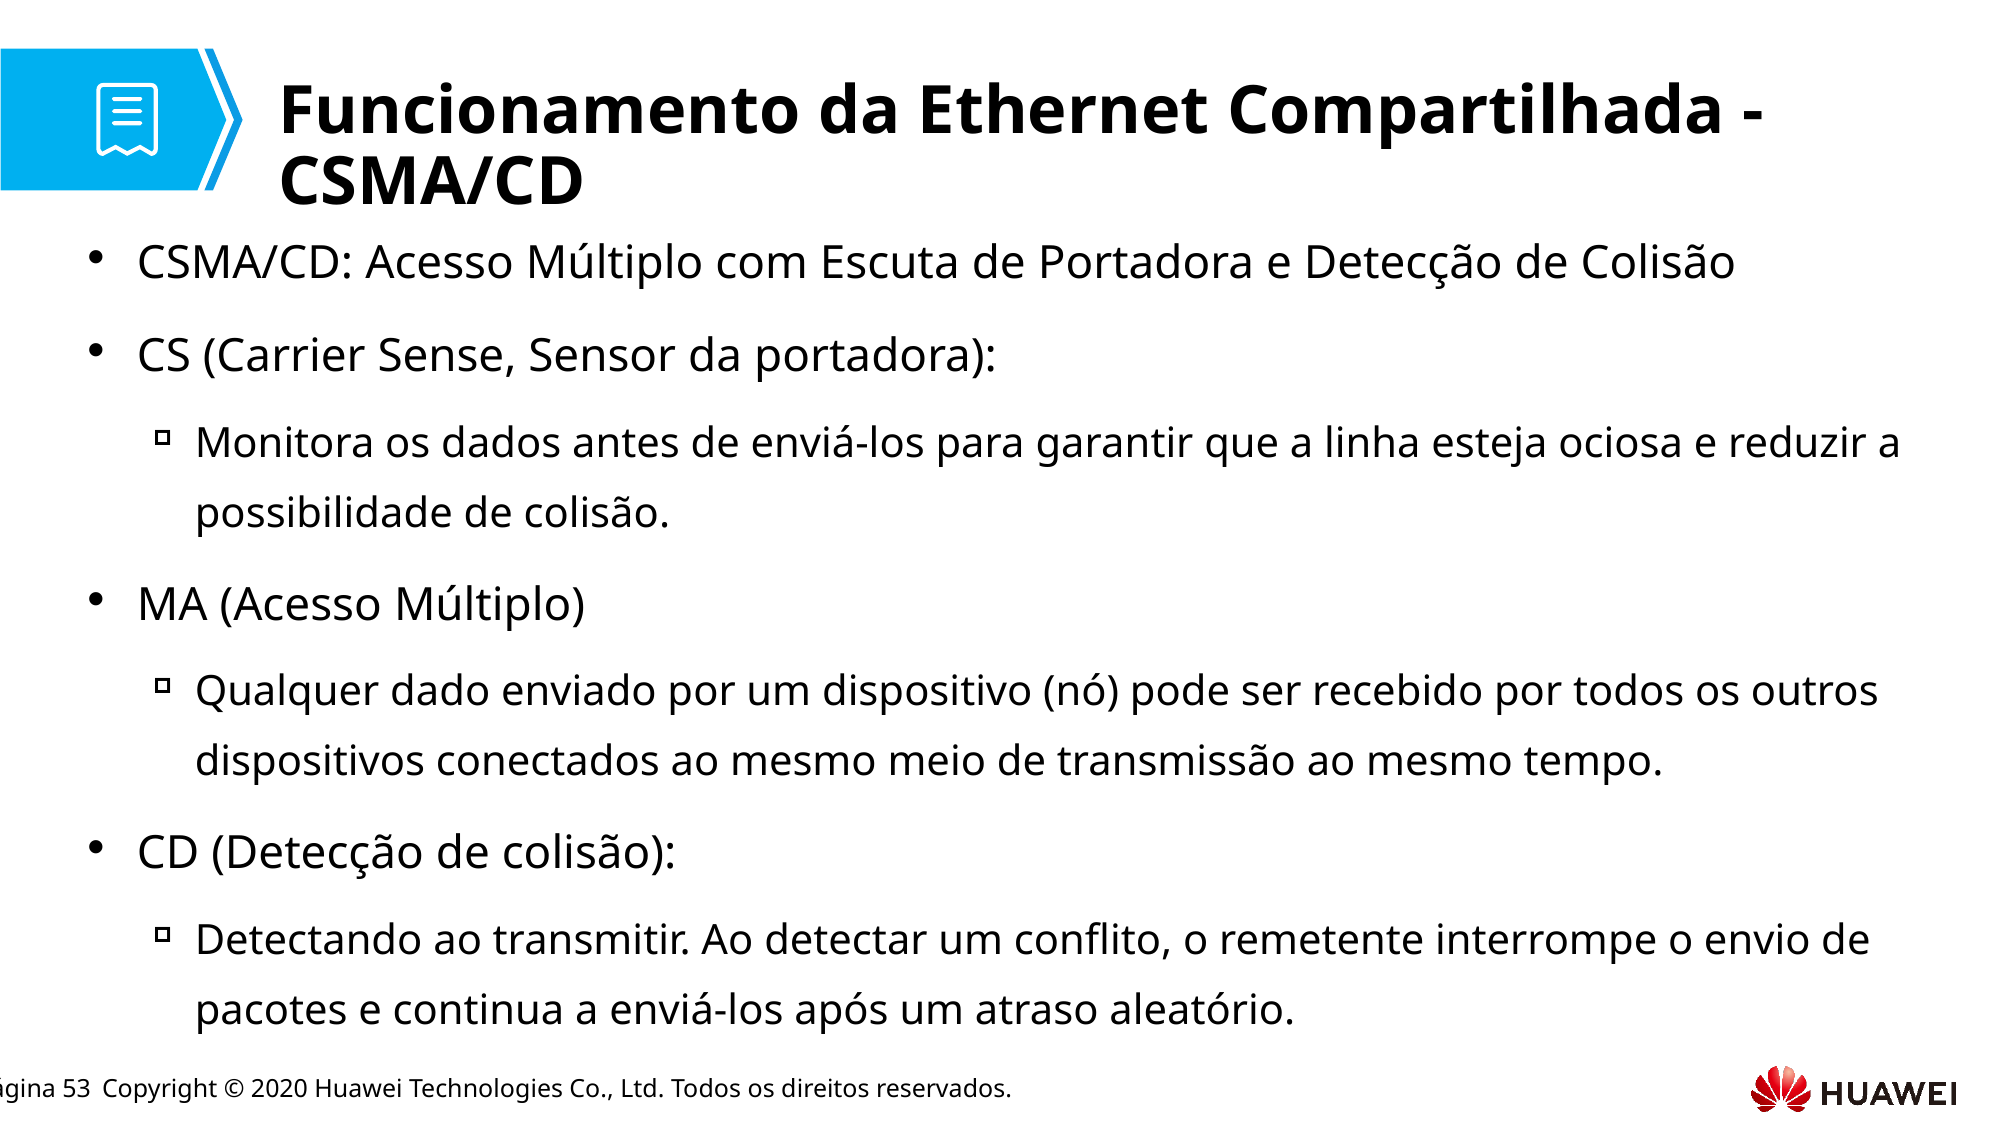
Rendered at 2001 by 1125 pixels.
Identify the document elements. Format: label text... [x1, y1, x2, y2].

list CSMA/CD: Acesso Múltiplo com Escuta de Portadora e Detecção de Colisão CS (Carrier Sense, Sensor da portadora): Monitora os dados antes de enviá-los para garantir que a linha esteja ociosa e reduzir a possibilidade de colisão. MA (Acesso Múltiplo) Qualquer dado enviado por um dispositivo (nó) pode ser recebido por todos os outros dispositivos conectados ao mesmo meio de transmissão ao mesmo tempo. CD (Detecção de colisão): Detectando ao transmitir. Ao detectar um conflito, o remetente interrompe o envio de pacotes e continua a enviá-los após um atraso aleatório. [73, 203, 1930, 972]
title Funcionamento da Ethernet Compartilhada - CSMA/CD [261, 67, 1983, 173]
picture [1751, 1066, 1956, 1112]
